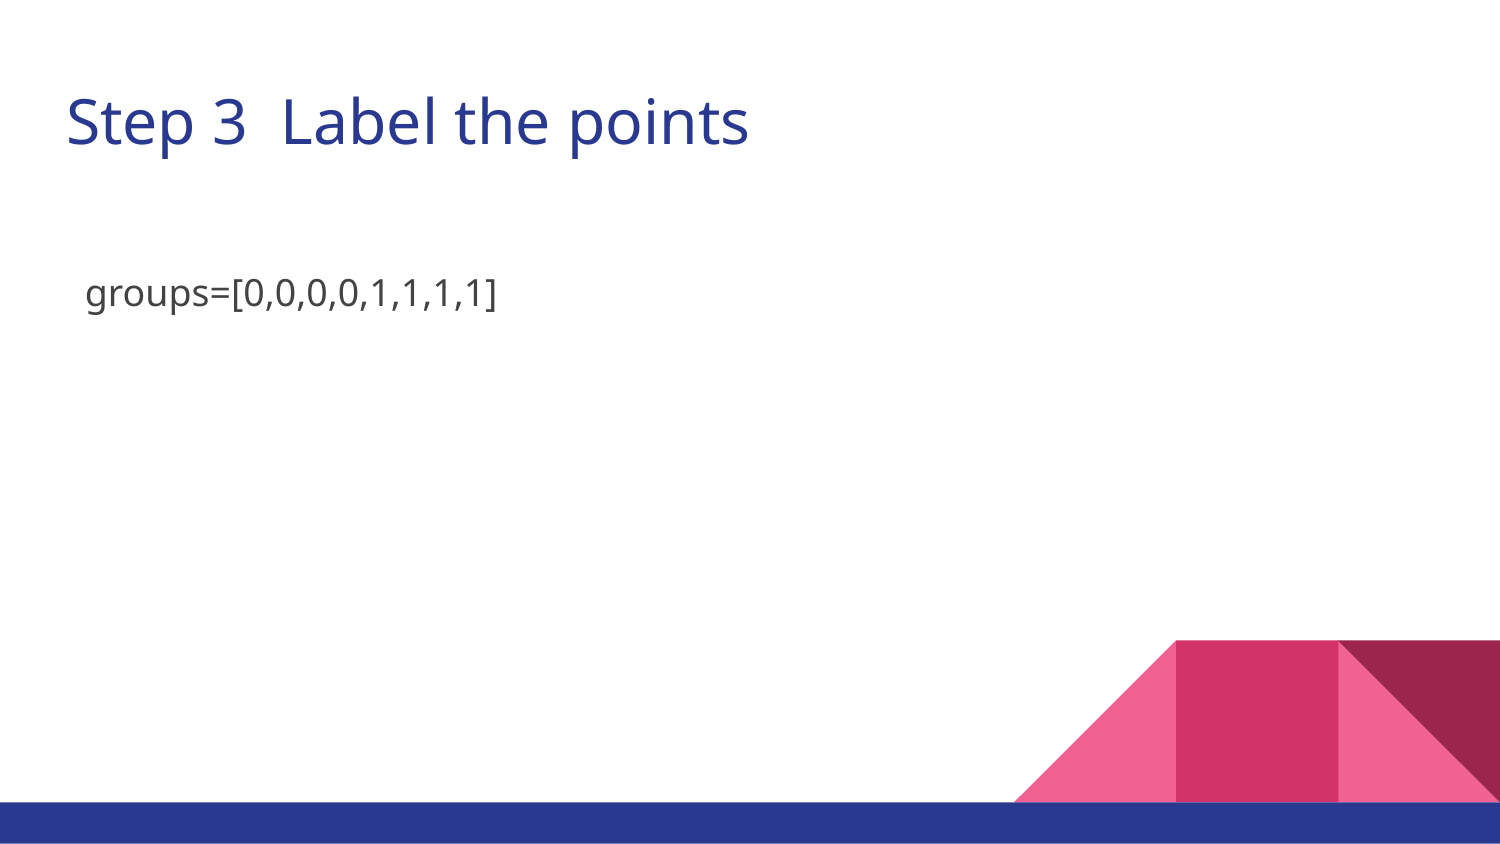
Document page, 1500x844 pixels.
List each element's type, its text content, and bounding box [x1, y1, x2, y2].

list groups=[0,0,0,0,1,1,1,1] [51, 201, 1449, 750]
title Step 3 Label the points [51, 67, 1449, 167]
